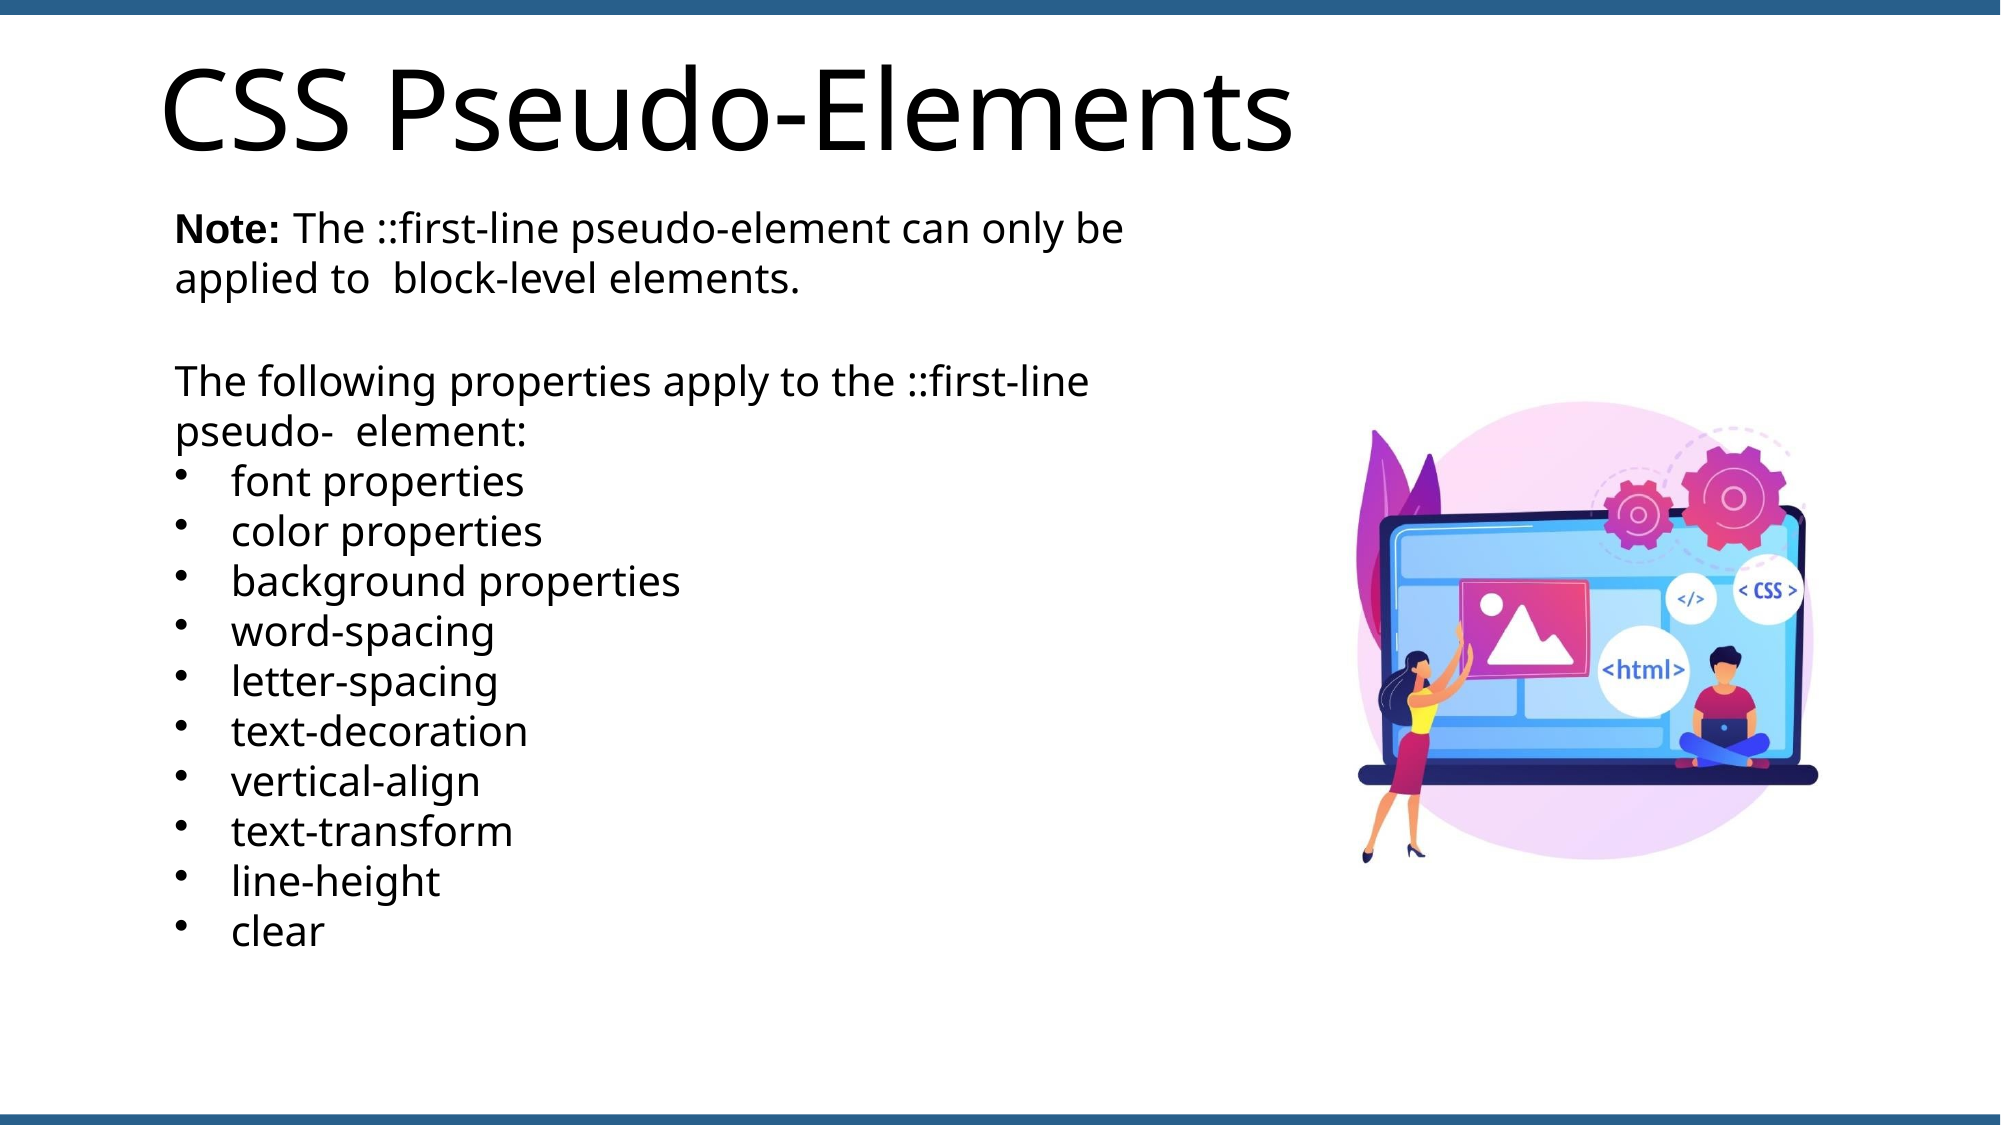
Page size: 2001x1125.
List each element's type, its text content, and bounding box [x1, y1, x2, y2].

text_box Note: The ::first-line pseudo-element can only be applied to block-level elements. The following properties apply to the ::first-line pseudo- element: font properties color properties background properties word-spacing letter-spacing text-decoration vertical-align text-transform line-height clear [172, 199, 1273, 956]
title CSS Pseudo-Elements [156, 35, 1311, 226]
picture [1346, 392, 1824, 869]
